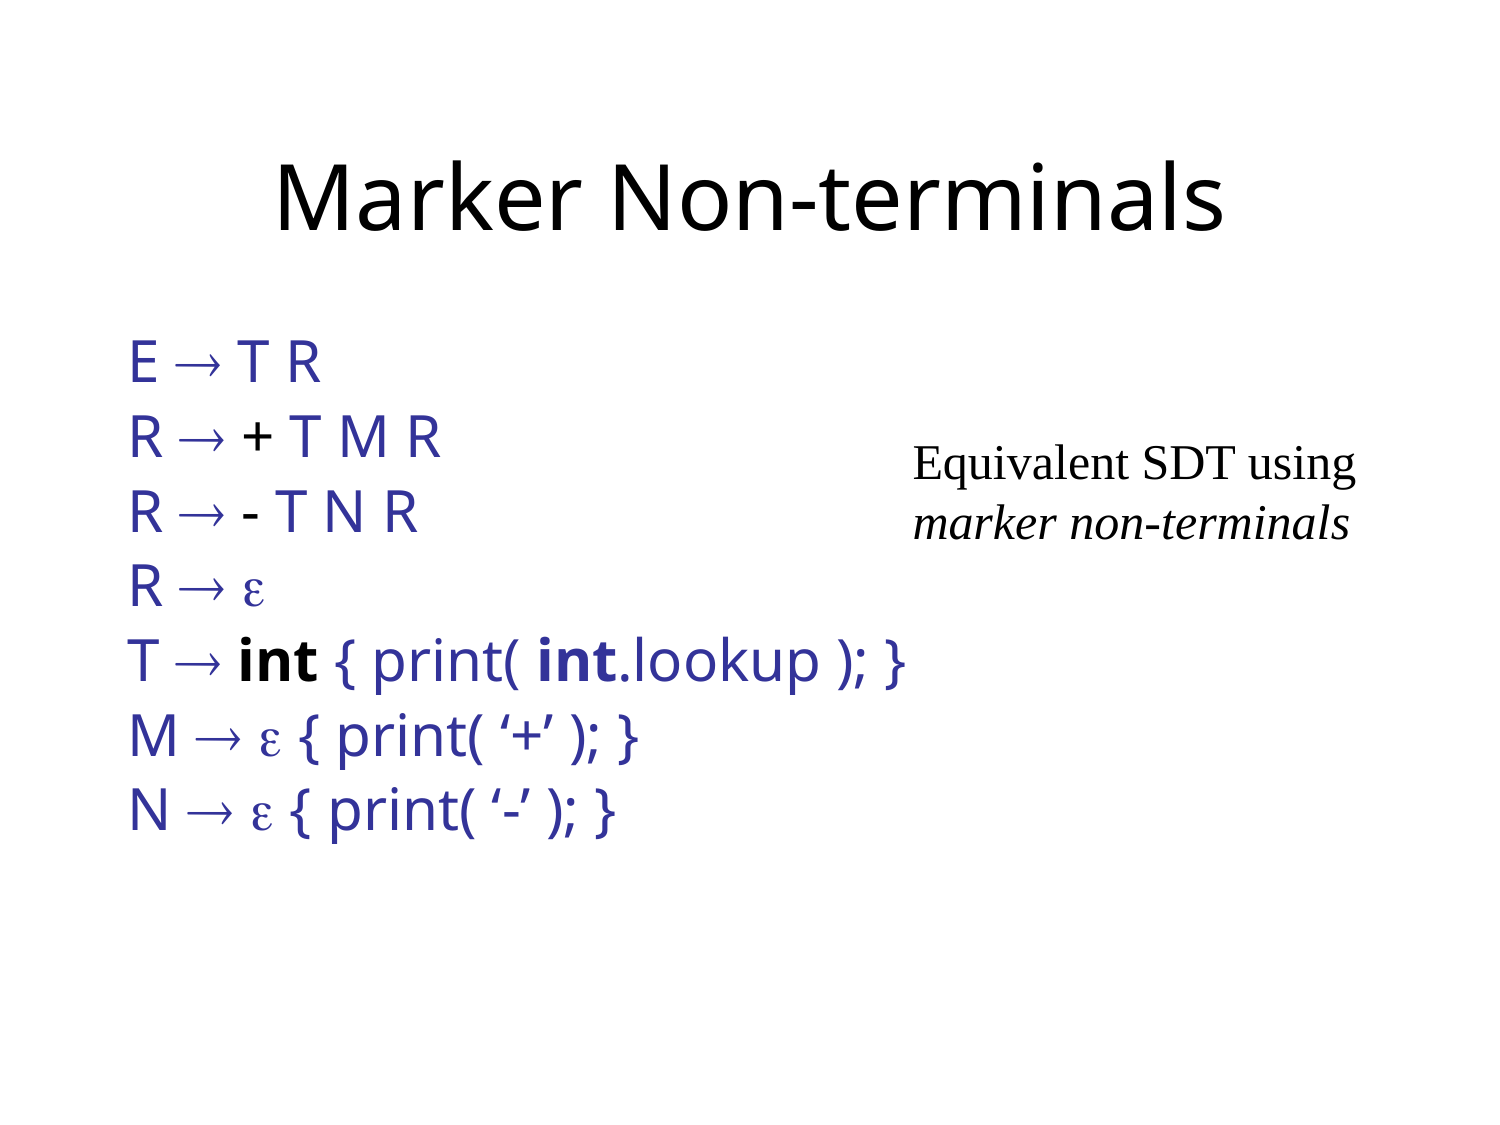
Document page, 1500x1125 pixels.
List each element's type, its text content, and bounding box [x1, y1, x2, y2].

title Marker Non-terminals [112, 99, 1388, 288]
text_box Equivalent SDT using marker non-terminals [897, 422, 1372, 558]
list E  T R R  + T M R R  - T N R R   T  int { print( int.lookup ); } M   { print( ‘+’ ); } N   { print( ‘-’ ); } [112, 324, 1388, 1001]
